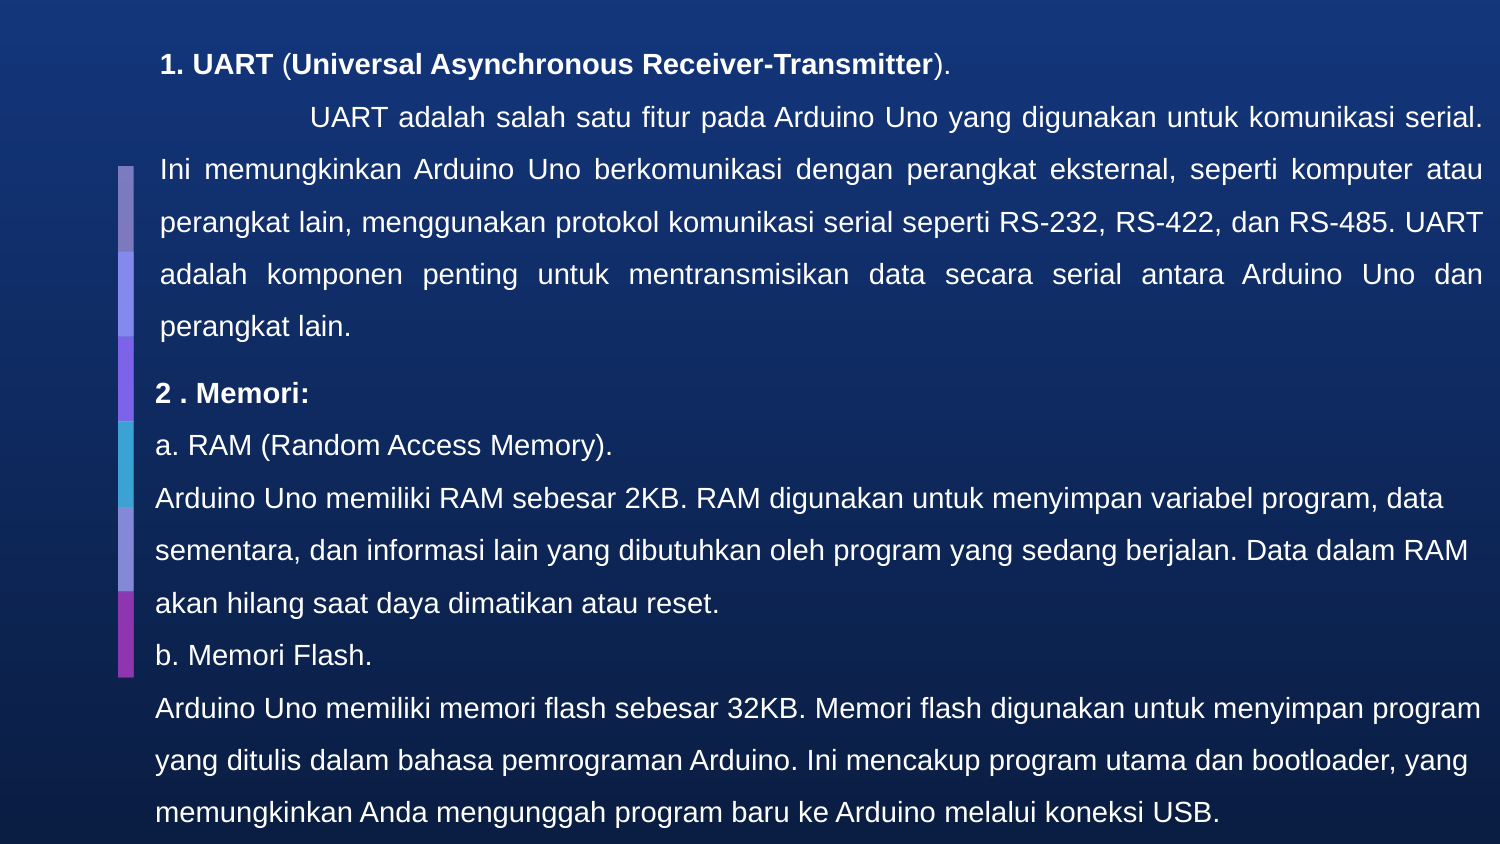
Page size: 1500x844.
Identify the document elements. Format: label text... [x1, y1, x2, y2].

text_box 2 . Memori: a. RAM (Random Access Memory). Arduino Uno memiliki RAM sebesar 2KB. RAM digunakan untuk menyimpan variabel program, data sementara, dan informasi lain yang dibutuhkan oleh program yang sedang berjalan. Data dalam RAM akan hilang saat daya dimatikan atau reset. b. Memori Flash. Arduino Uno memiliki memori flash sebesar 32KB. Memori flash digunakan untuk menyimpan program yang ditulis dalam bahasa pemrograman Arduino. Ini mencakup program utama dan bootloader, yang memungkinkan Anda mengunggah program baru ke Arduino melalui koneksi USB. [140, 349, 1500, 844]
text_box 1. UART (Universal Asynchronous Receiver-Transmitter). UART adalah salah satu fitur pada Arduino Uno yang digunakan untuk komunikasi serial. Ini memungkinkan Arduino Uno berkomunikasi dengan perangkat eksternal, seperti komputer atau perangkat lain, menggunakan protokol komunikasi serial seperti RS-232, RS-422, dan RS-485. UART adalah komponen penting untuk mentransmisikan data secara serial antara Arduino Uno dan perangkat lain. [145, 20, 1500, 349]
